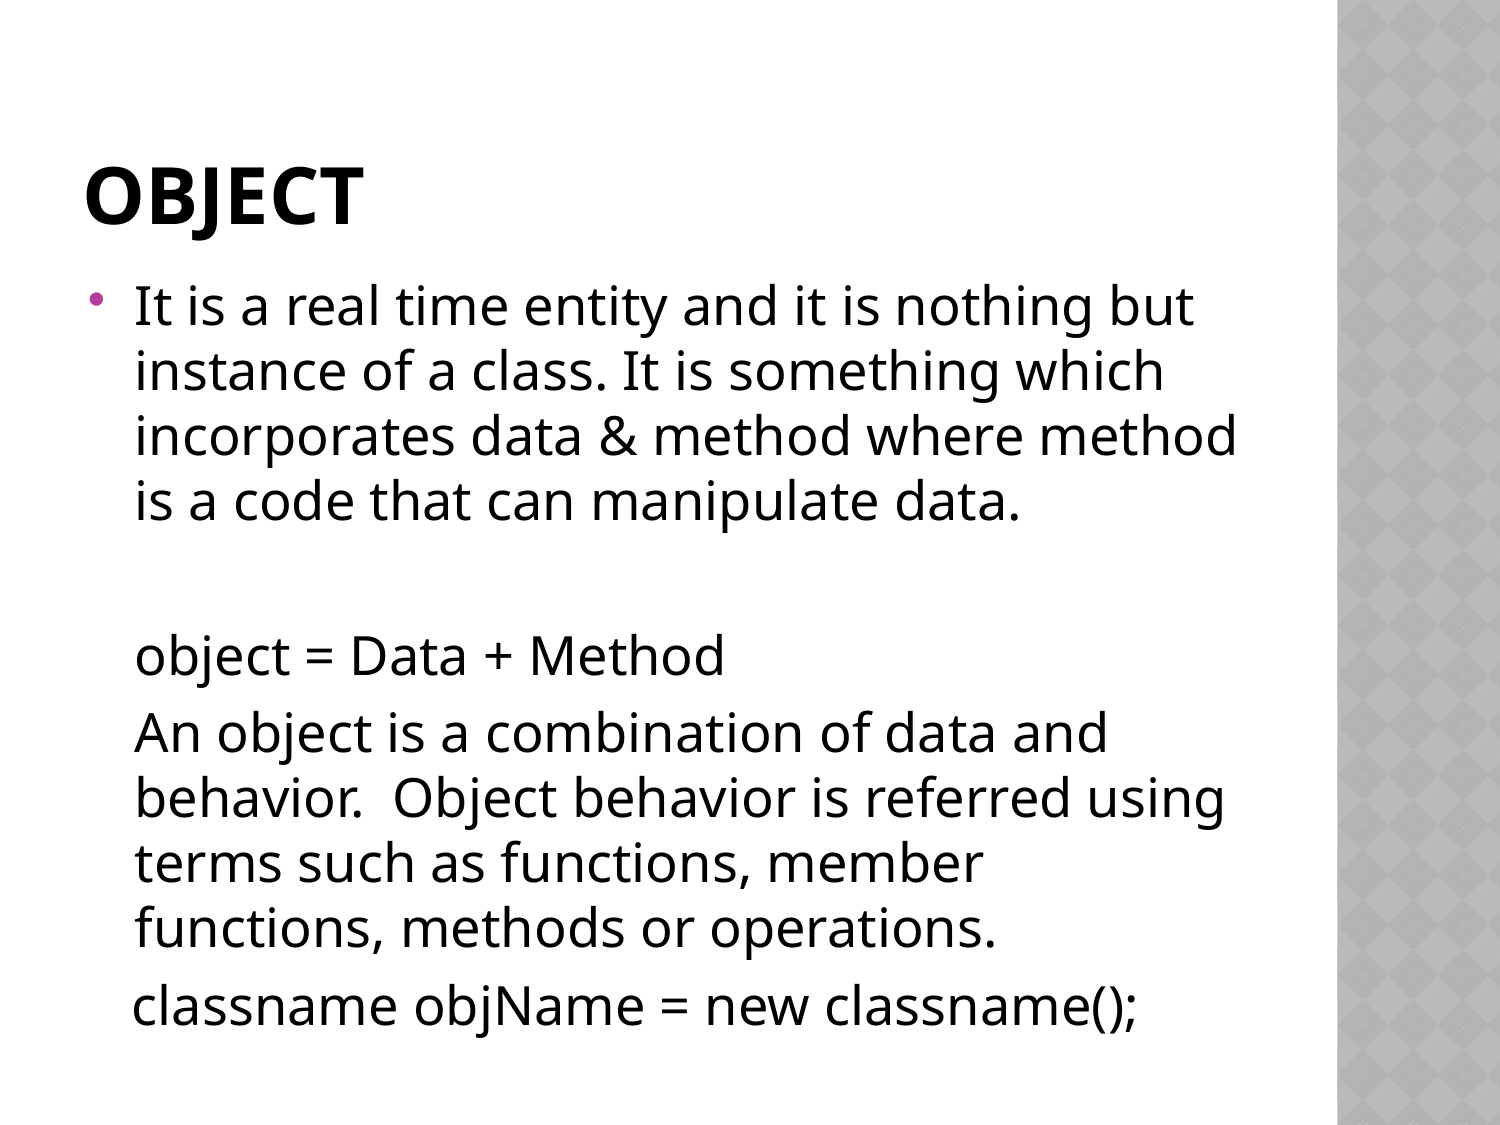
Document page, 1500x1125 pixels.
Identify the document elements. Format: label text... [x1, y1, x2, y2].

title Object [75, 52, 1263, 240]
list It is a real time entity and it is nothing but instance of a class. It is something which incorporates data & method where method is a code that can manipulate data. object = Data + Method An object is a combination of data and behavior. Object behavior is referred using terms such as functions, member functions, methods or operations. classname objName = new classname(); [75, 264, 1263, 1059]
